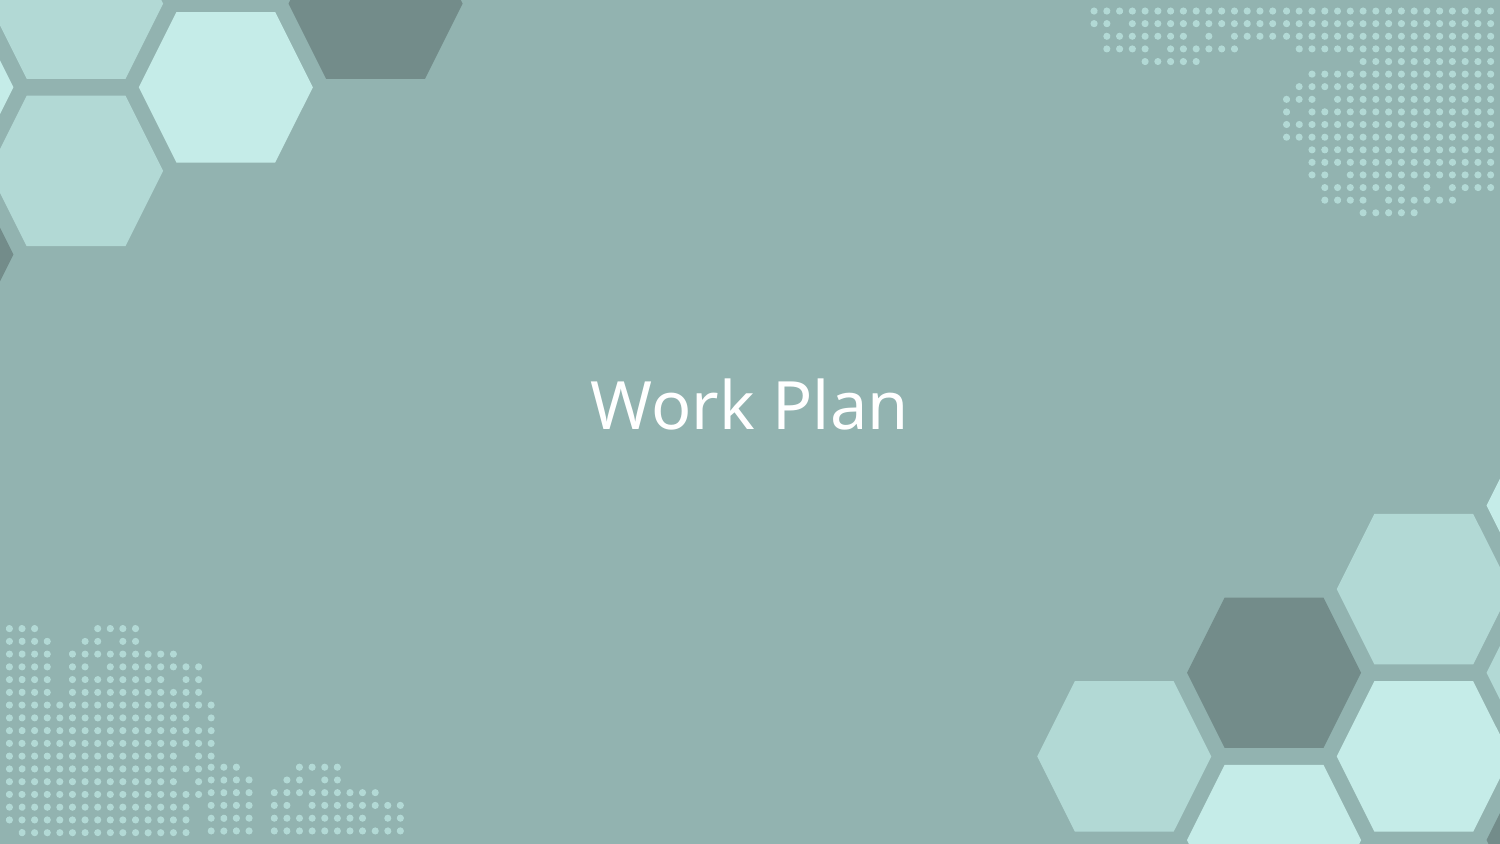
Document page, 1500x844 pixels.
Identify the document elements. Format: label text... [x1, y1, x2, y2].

subtitle Work Plan [190, 347, 1310, 461]
